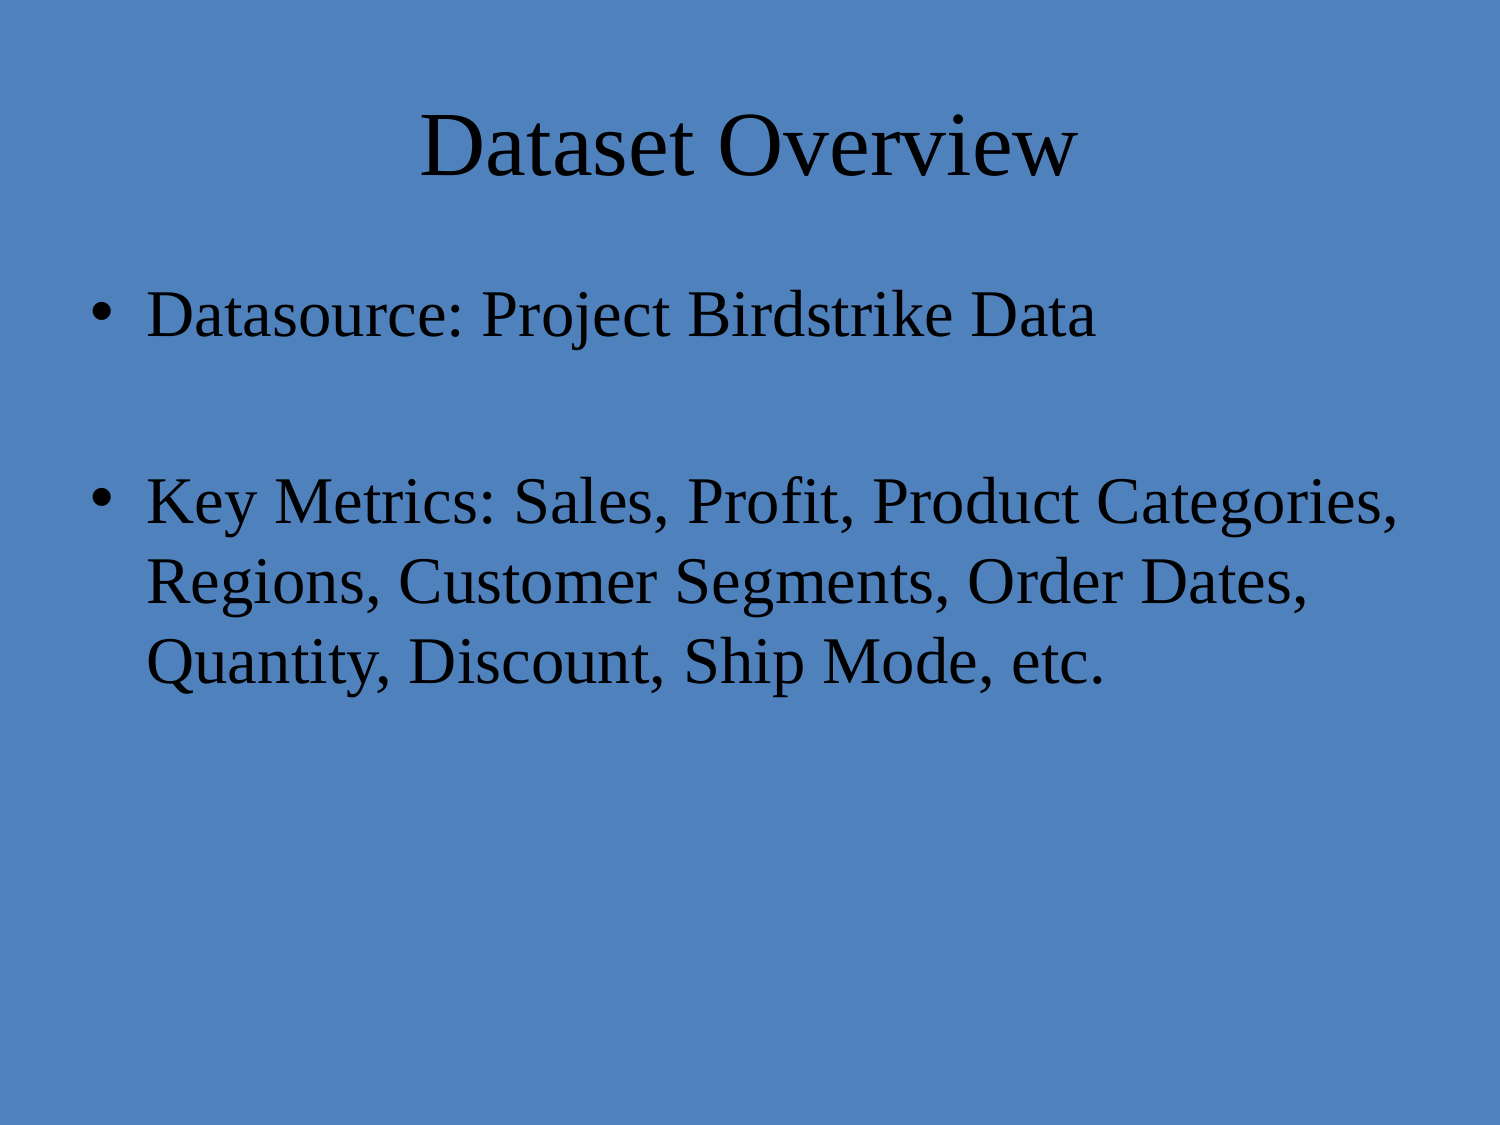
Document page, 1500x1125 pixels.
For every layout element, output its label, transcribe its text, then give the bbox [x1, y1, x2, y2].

title Dataset Overview [75, 45, 1425, 233]
list Datasource: Project Birdstrike Data Key Metrics: Sales, Profit, Product Categories, Regions, Customer Segments, Order Dates, Quantity, Discount, Ship Mode, etc. [75, 262, 1425, 1005]
